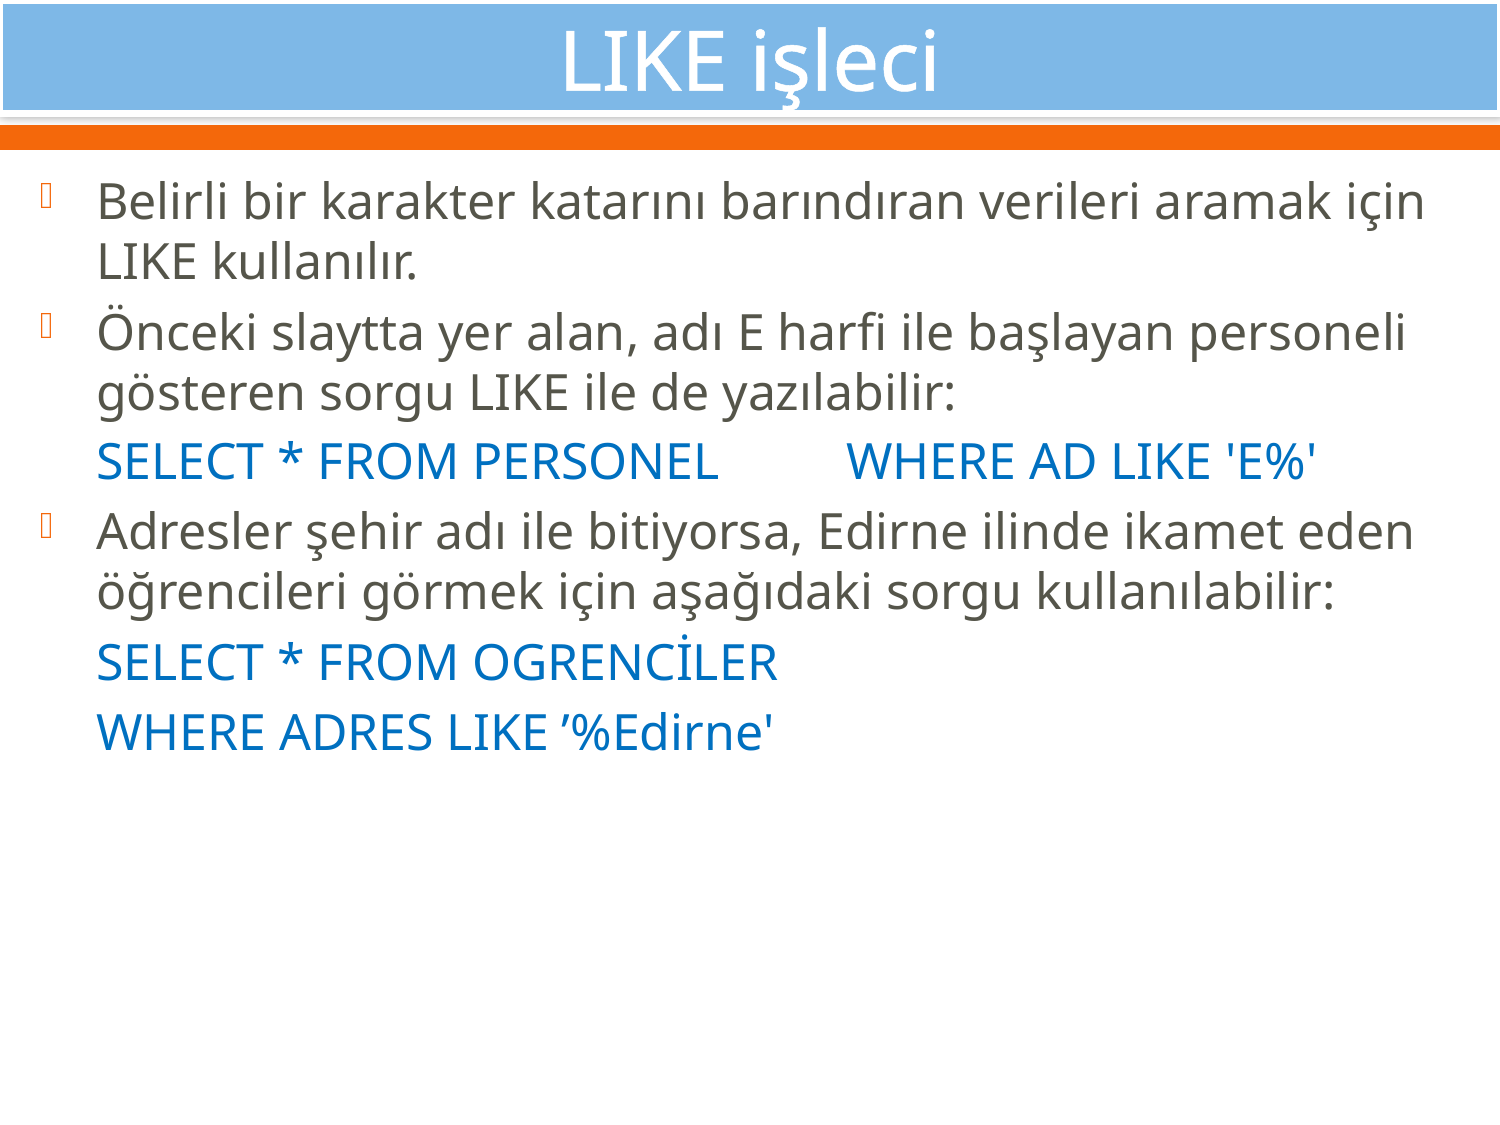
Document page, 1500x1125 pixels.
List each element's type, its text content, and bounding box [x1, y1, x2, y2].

list Belirli bir karakter katarını barındıran verileri aramak için LIKE kullanılır. Önceki slaytta yer alan, adı E harfi ile başlayan personeli gösteren sorgu LIKE ile de yazılabilir: SELECT * FROM PERSONEL WHERE AD LIKE 'E%' Adresler şehir adı ile bitiyorsa, Edirne ilinde ikamet eden öğrencileri görmek için aşağıdaki sorgu kullanılabilir: SELECT * FROM OGRENCİLER WHERE ADRES LIKE ’%Edirne' [24, 162, 1475, 1025]
title LIKE işleci [0, 9, 1500, 105]
